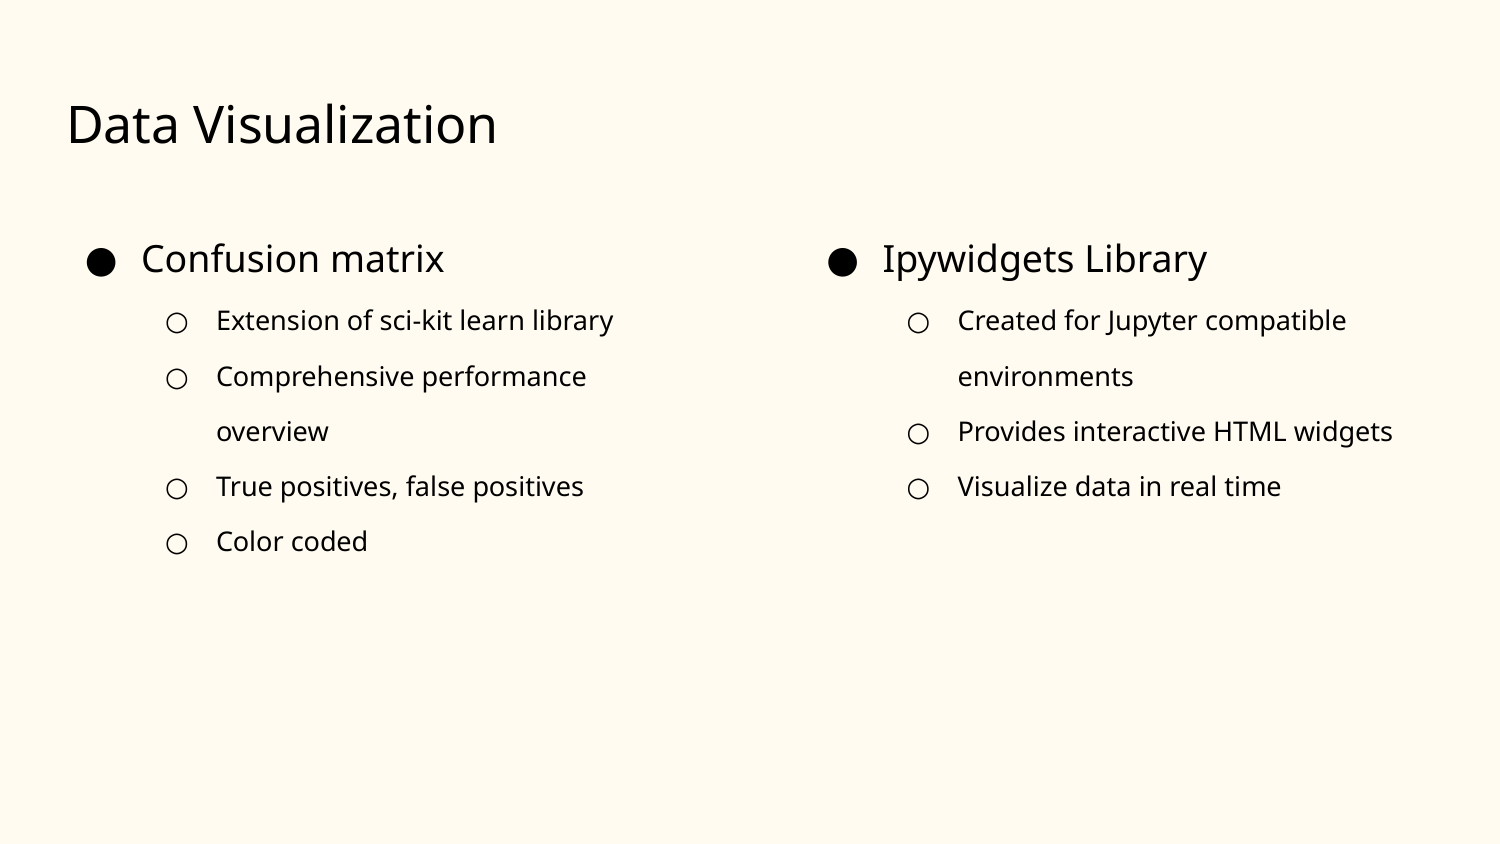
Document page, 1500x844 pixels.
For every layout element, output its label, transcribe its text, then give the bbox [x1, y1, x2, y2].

list Ipywidgets Library Created for Jupyter compatible environments Provides interactive HTML widgets Visualize data in real time [792, 192, 1449, 750]
list Confusion matrix Extension of sci-kit learn library Comprehensive performance overview True positives, false positives Color coded [51, 192, 708, 750]
title Data Visualization [51, 72, 708, 174]
